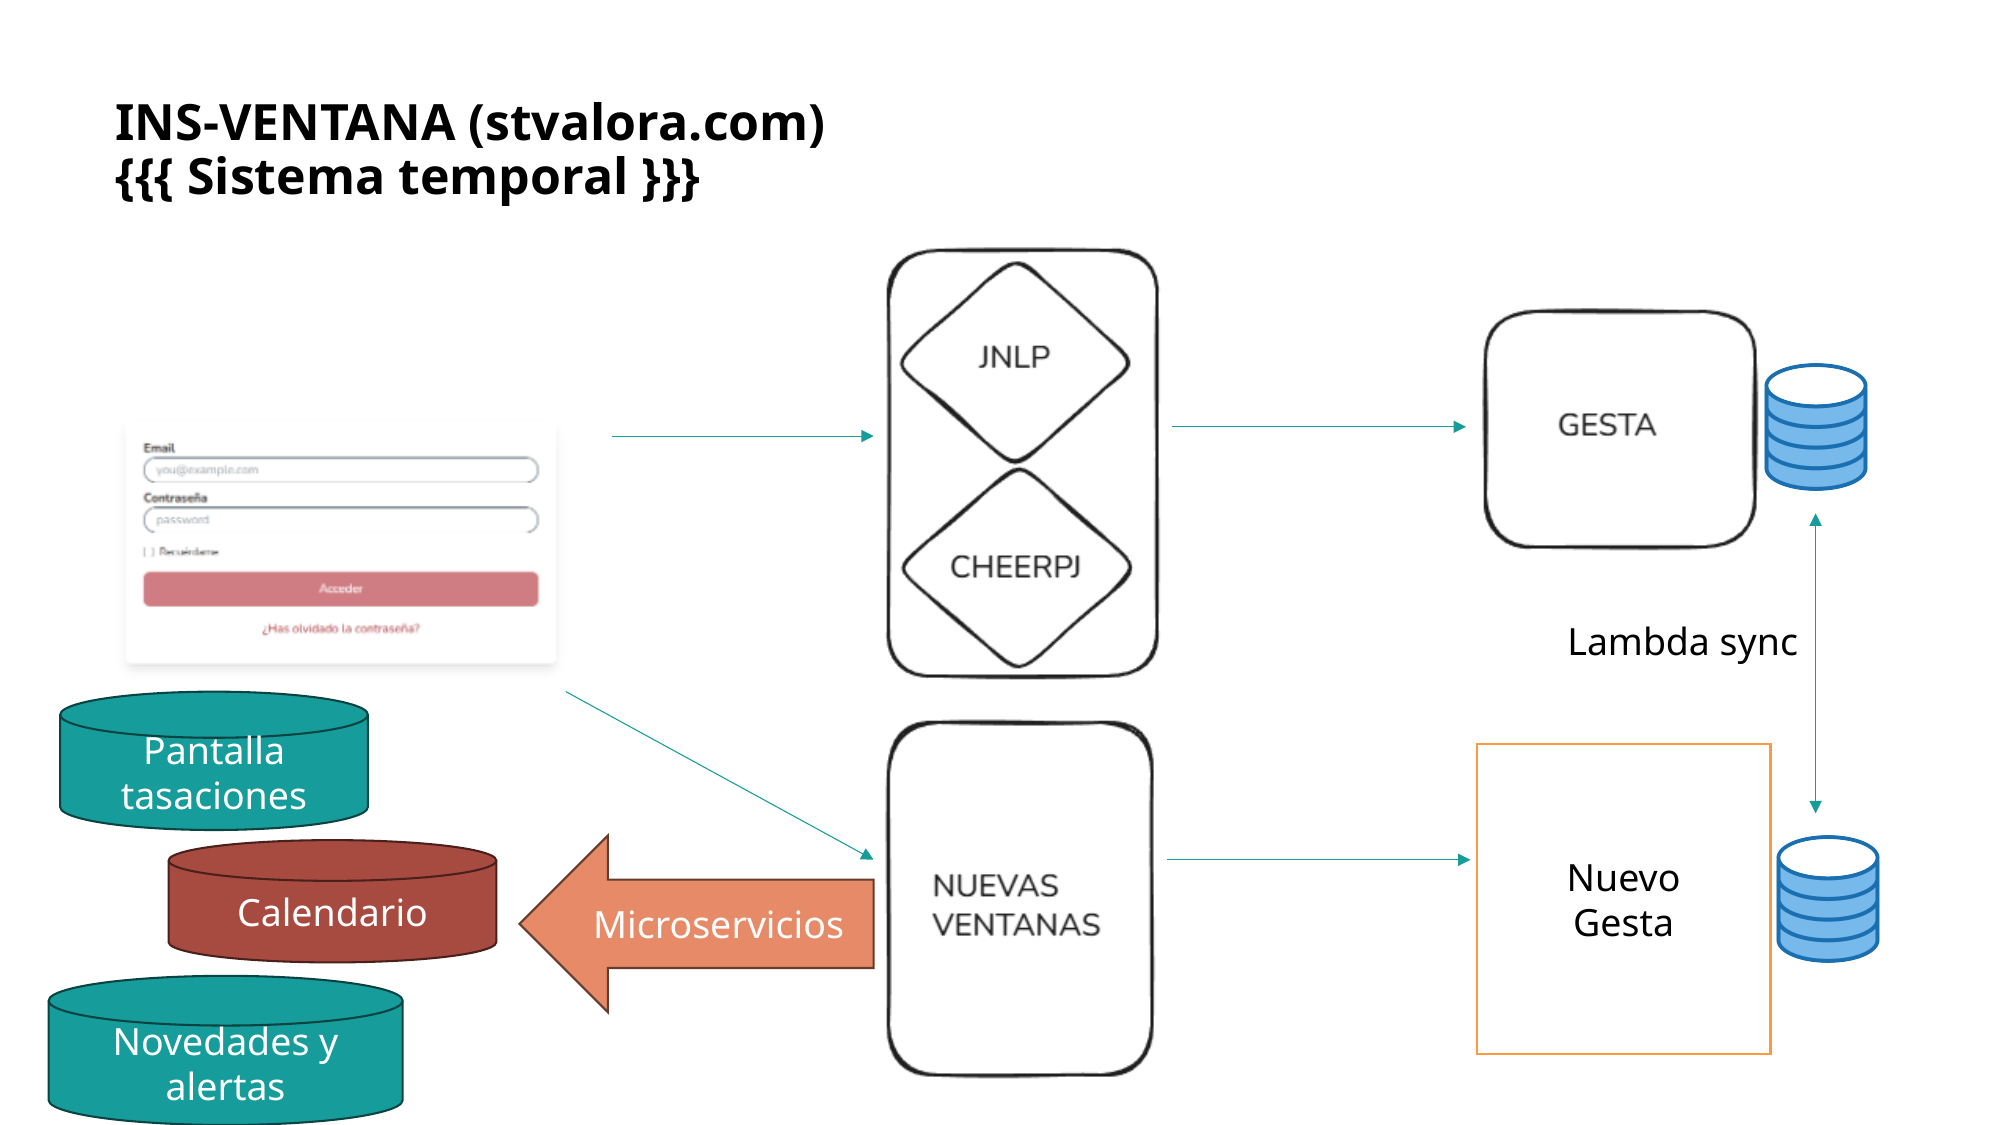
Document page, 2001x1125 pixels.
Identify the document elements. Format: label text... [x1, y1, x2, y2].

picture [873, 707, 1168, 1091]
text_box Calendario [167, 839, 498, 964]
text_box Lambda sync [1552, 610, 1814, 671]
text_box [565, 691, 874, 860]
picture [1764, 835, 1892, 963]
text_box Nuevo Gesta [1476, 743, 1772, 1055]
picture [1470, 296, 1880, 563]
text_box Novedades y alertas [47, 974, 404, 1125]
title INS-VENTANA (stvalora.com) {{{ Sistema temporal }}} [100, 90, 1849, 220]
picture [77, 345, 628, 737]
picture [873, 235, 1173, 692]
text_box Microservicios [518, 860, 873, 1015]
text_box Pantalla tasaciones [59, 703, 369, 832]
